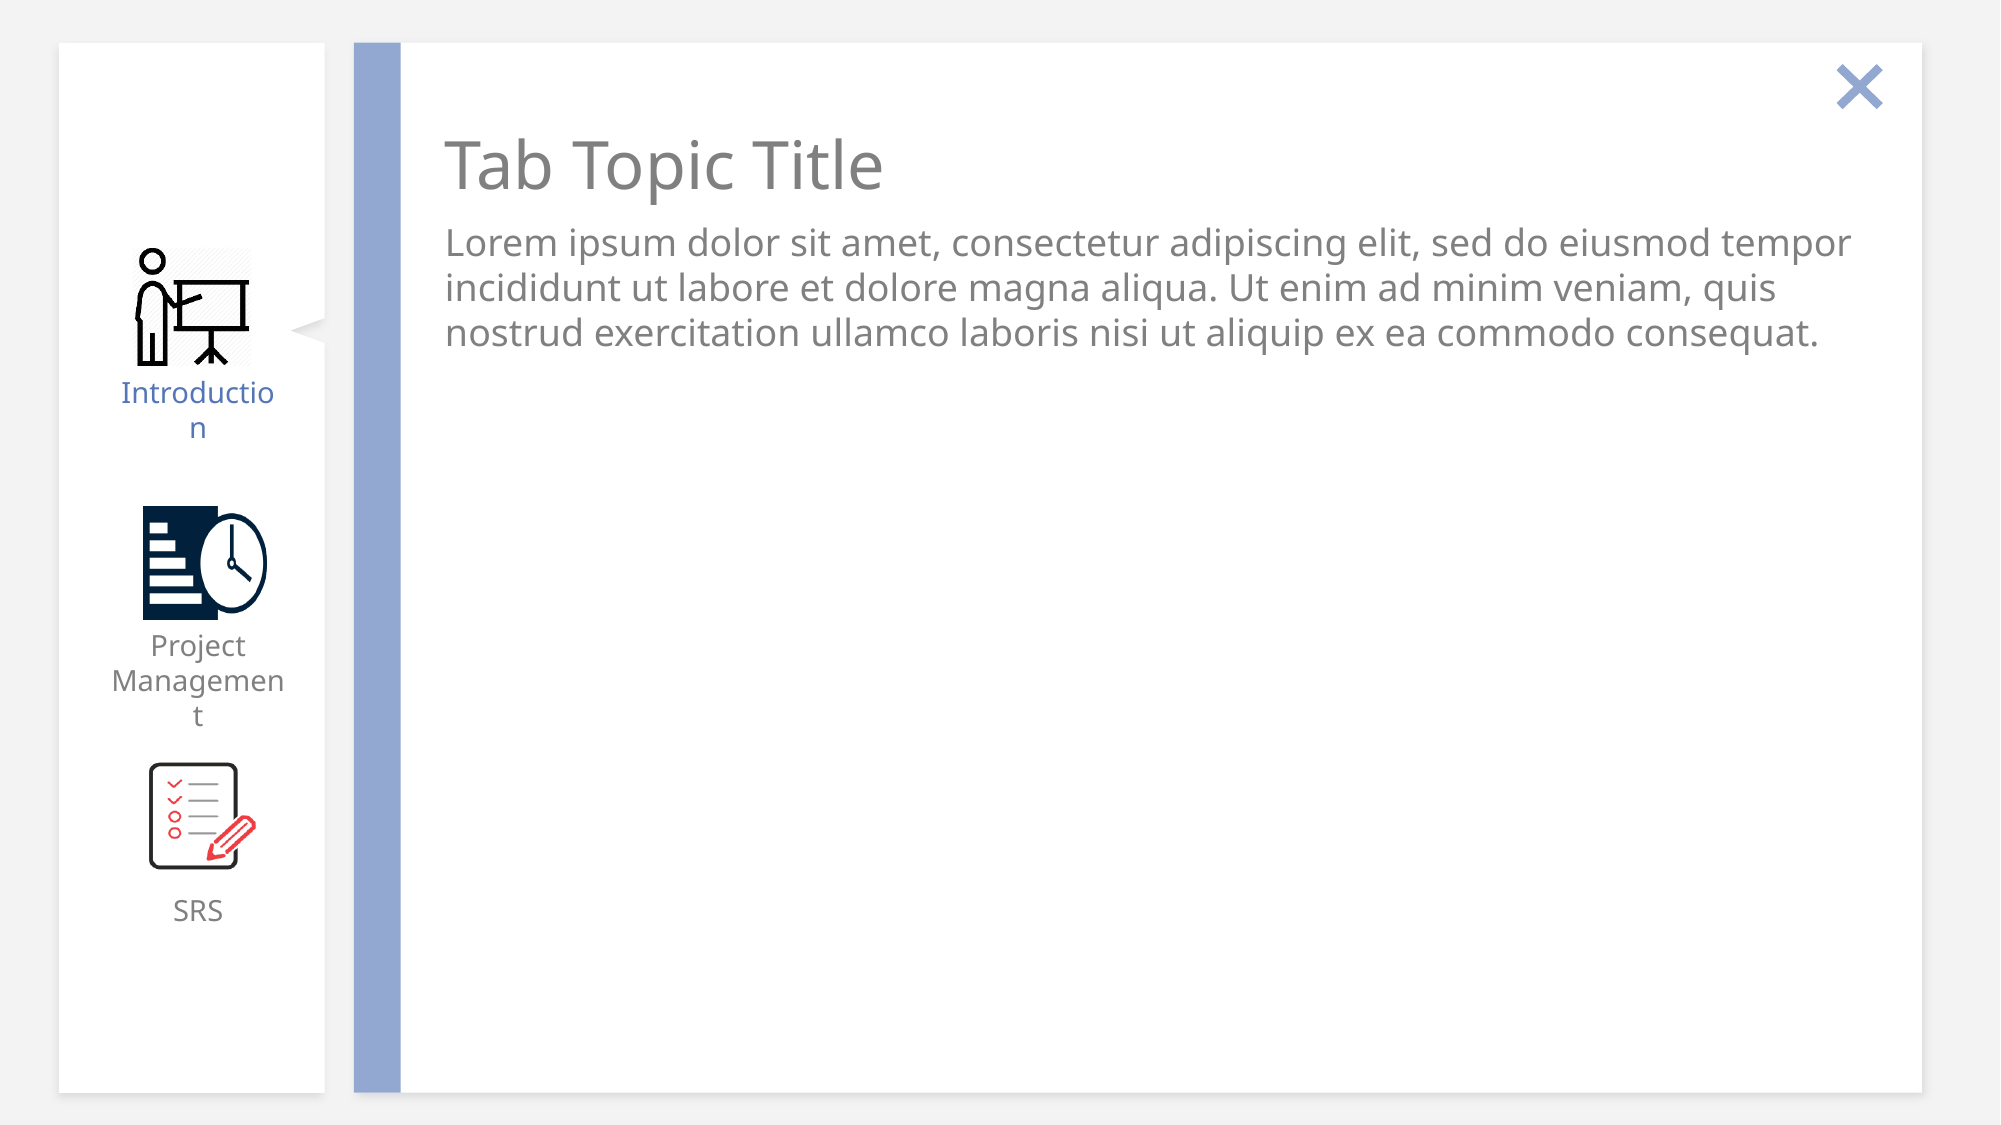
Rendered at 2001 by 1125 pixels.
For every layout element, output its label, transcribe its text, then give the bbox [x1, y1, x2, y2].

text_box [1835, 62, 1885, 111]
text_box SRS [106, 884, 290, 935]
text_box Lorem ipsum dolor sit amet, consectetur adipiscing elit, sed do eiusmod tempor incididunt ut labore et dolore magna aliqua. Ut enim ad minim veniam, quis nostrud exercitation ullamco laboris nisi ut aliquip ex ea commodo consequat. [430, 211, 1899, 362]
picture [131, 246, 253, 367]
text_box Tab Topic Title [430, 115, 1256, 211]
picture [122, 746, 274, 885]
text_box [57, 41, 326, 1094]
text_box Introduction [99, 366, 297, 452]
text_box Project Management [93, 619, 303, 740]
picture [143, 506, 267, 620]
text_box [402, 42, 1923, 1094]
text_box [353, 42, 402, 1094]
